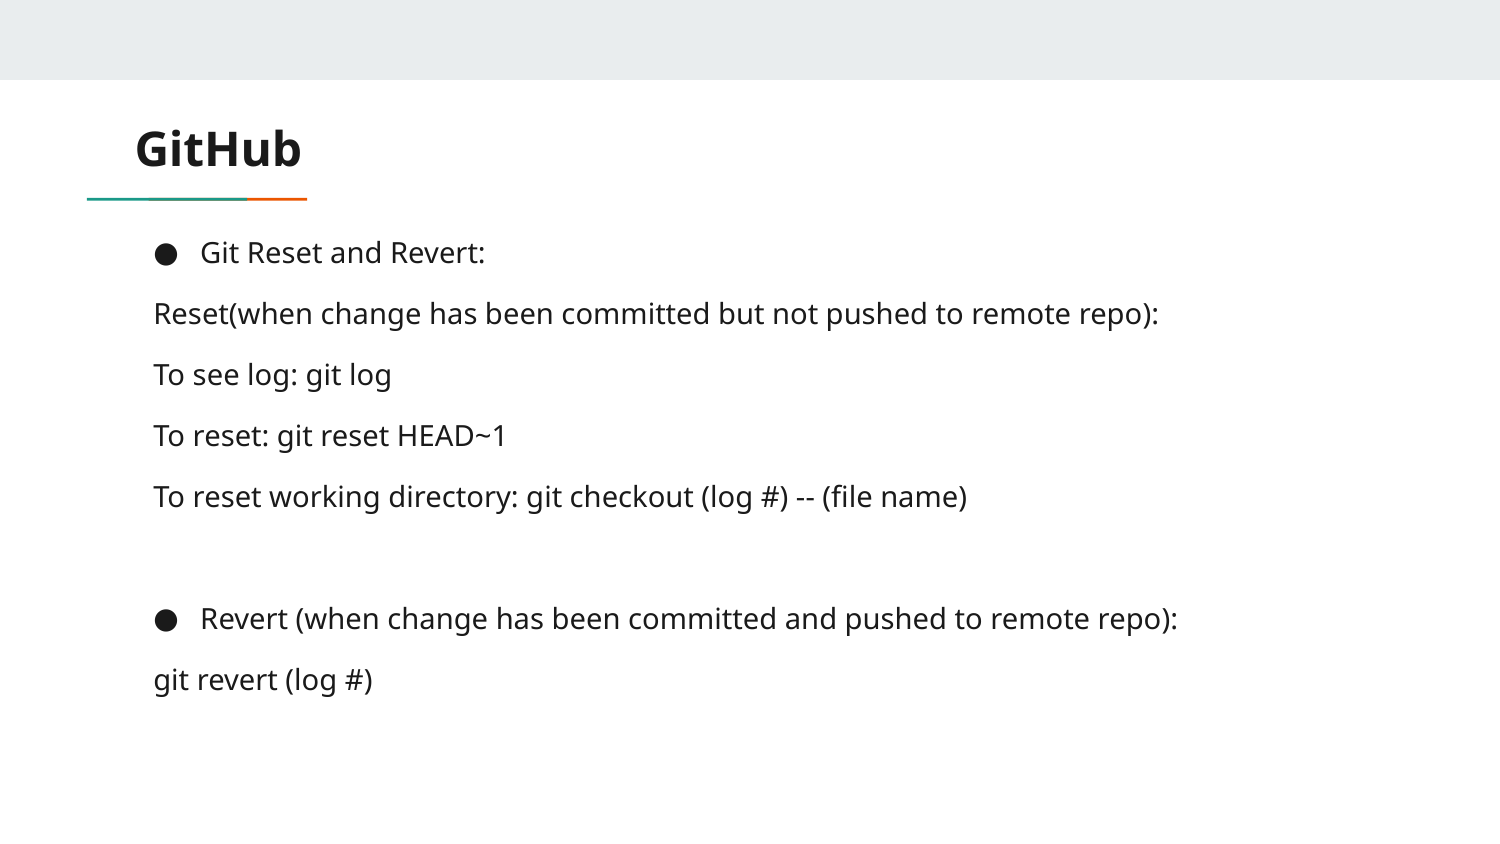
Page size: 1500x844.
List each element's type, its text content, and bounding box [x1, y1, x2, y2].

list Git Reset and Revert: Reset(when change has been committed but not pushed to remote repo): To see log: git log To reset: git reset HEAD~1 To reset working directory: git checkout (log #) -- (file name) Revert (when change has been committed and pushed to remote repo): git revert (log #) [119, 213, 1381, 844]
title GitHub [119, 103, 1381, 192]
